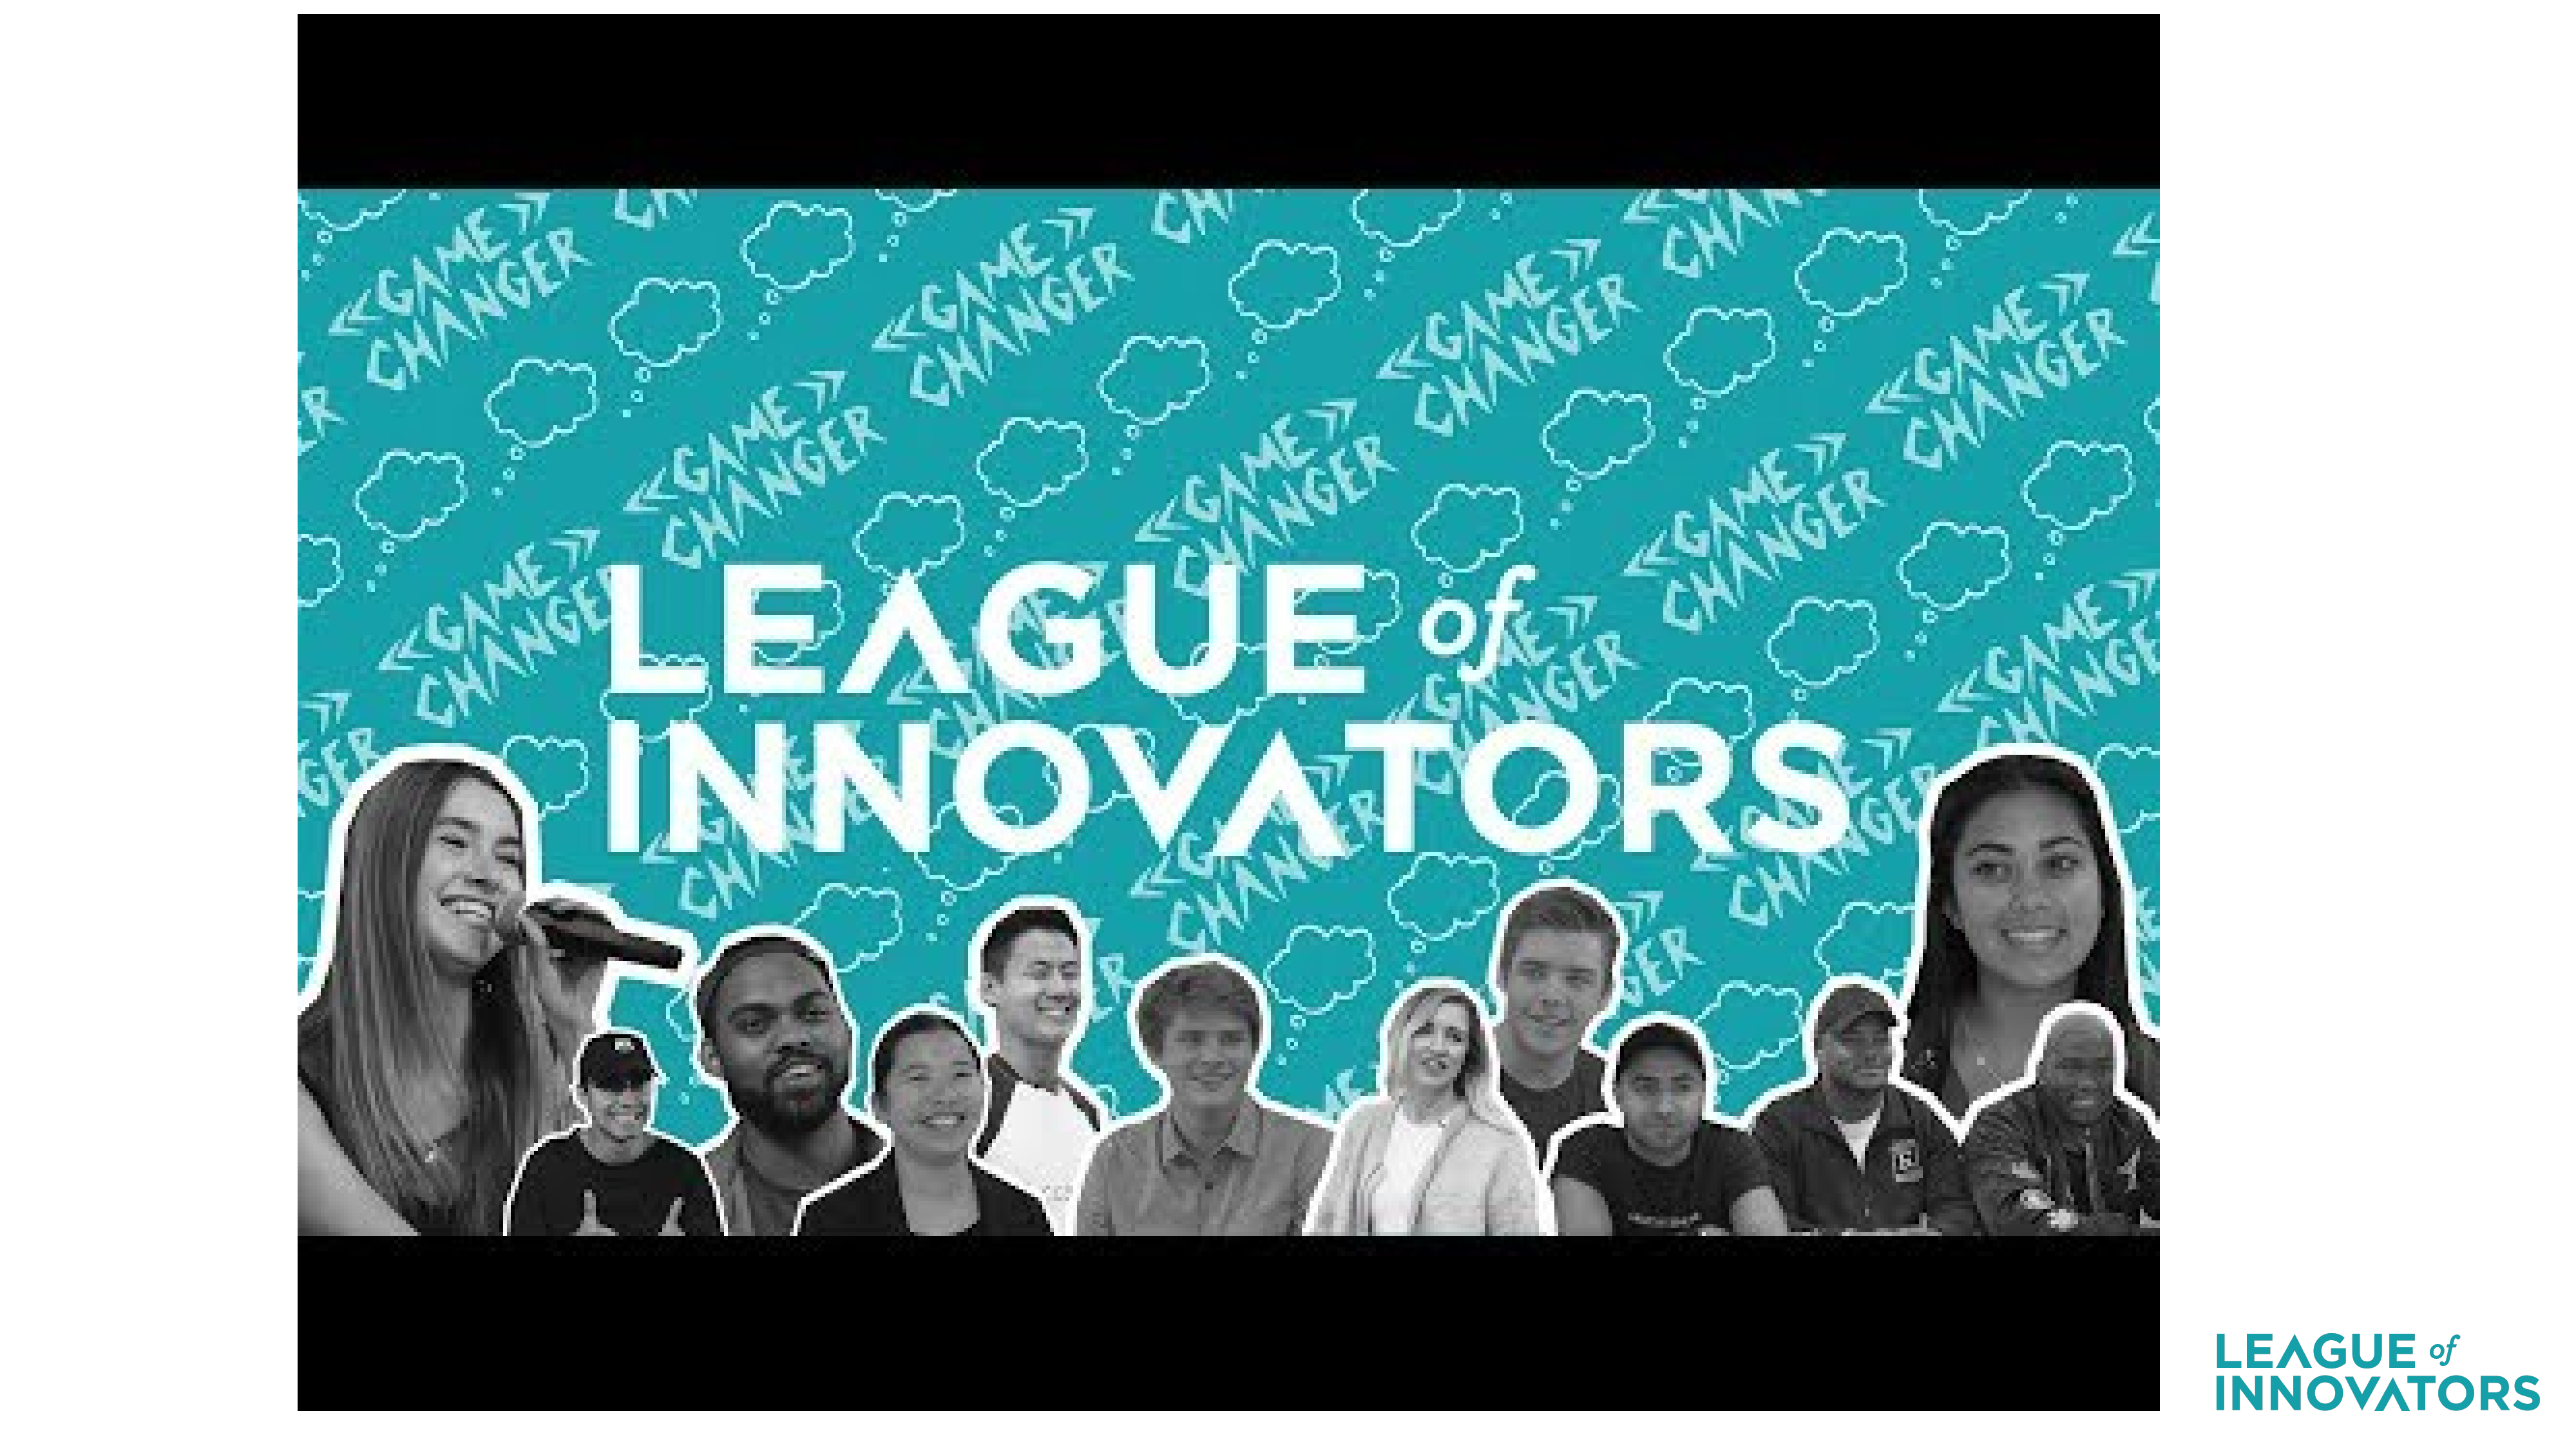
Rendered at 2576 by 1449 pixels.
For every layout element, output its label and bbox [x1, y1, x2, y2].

picture [2217, 1333, 2540, 1411]
picture [298, 14, 2160, 1411]
